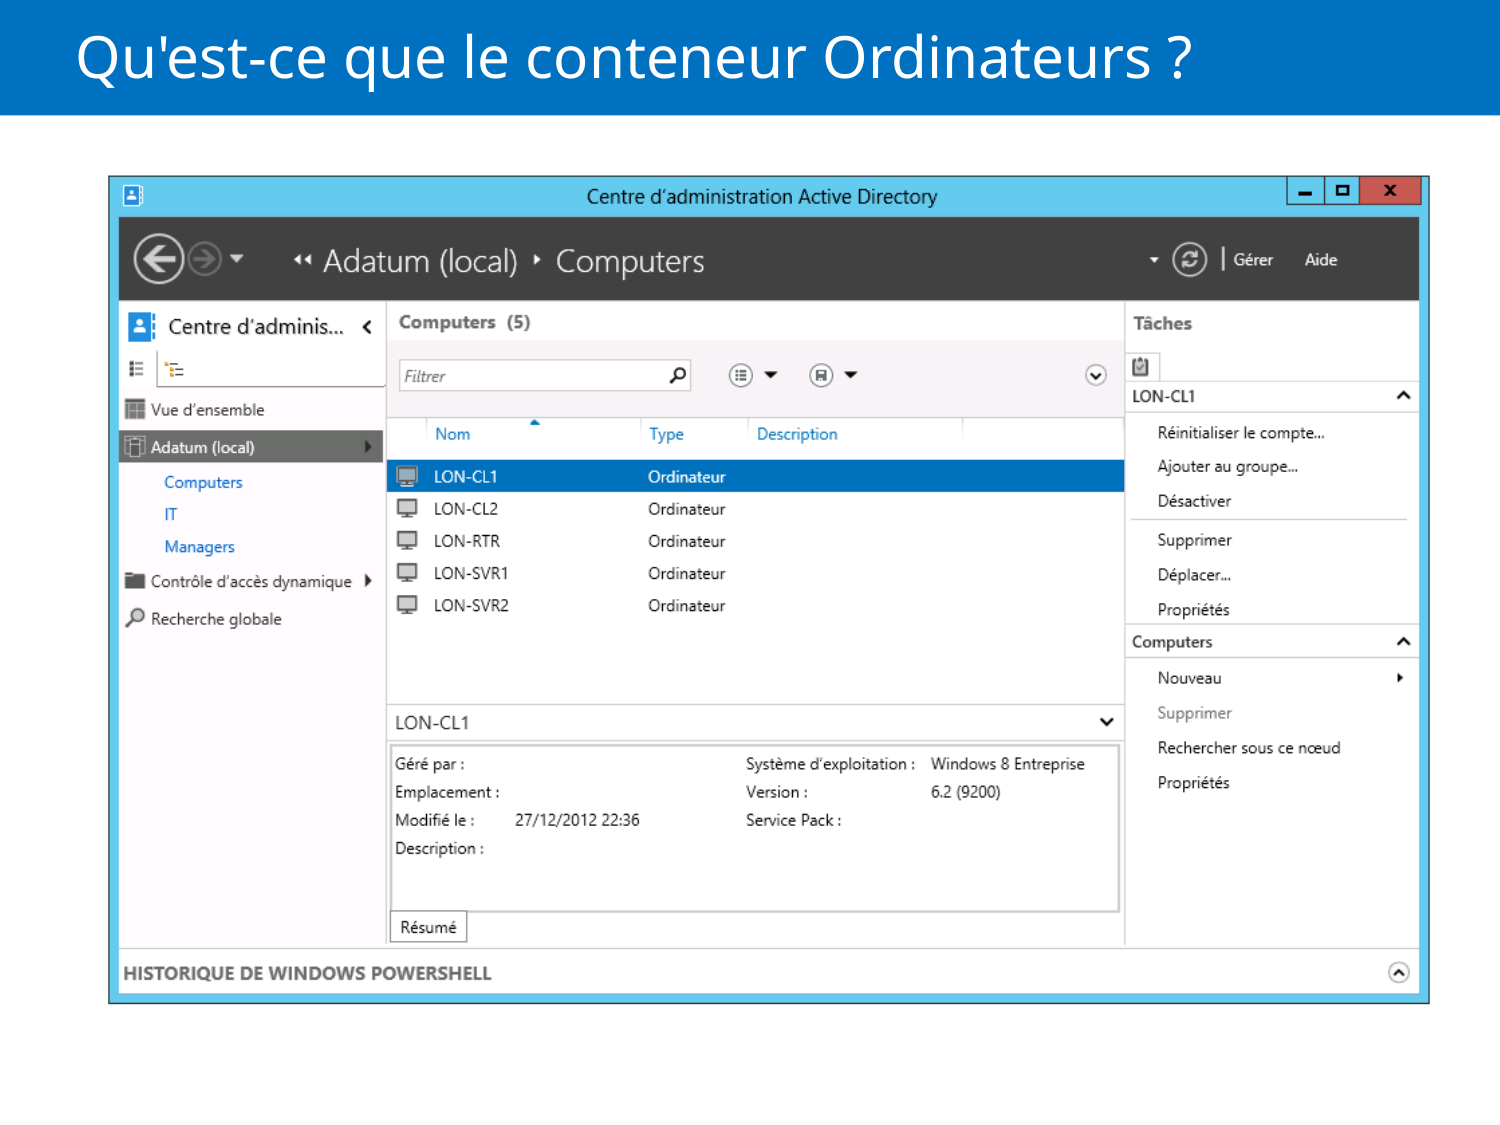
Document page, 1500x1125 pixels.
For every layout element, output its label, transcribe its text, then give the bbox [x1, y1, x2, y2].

picture [102, 169, 1438, 1015]
title Qu'est-ce que le conteneur Ordinateurs ? [75, 0, 1351, 122]
